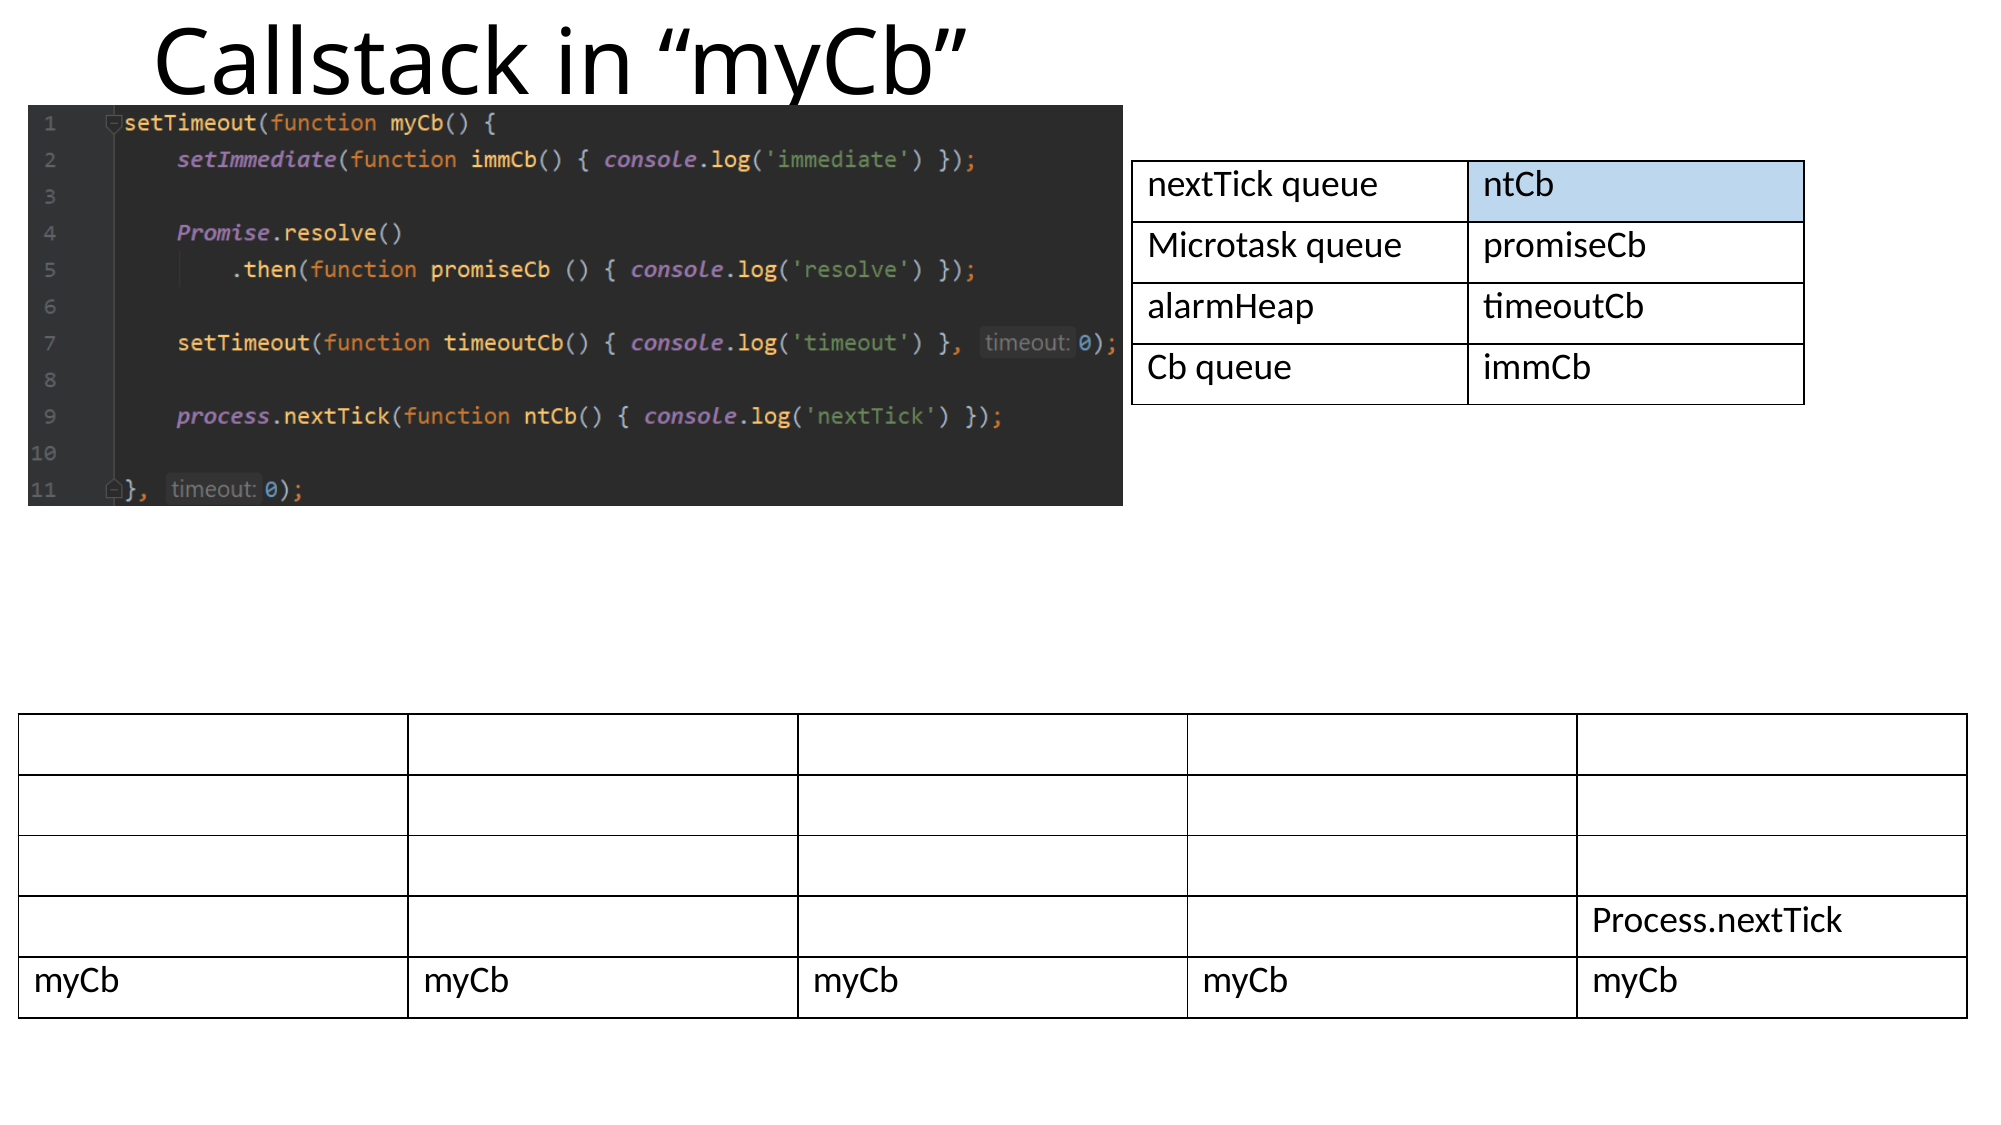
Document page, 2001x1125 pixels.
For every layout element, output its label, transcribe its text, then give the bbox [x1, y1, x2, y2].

table_cell [1578, 776, 1966, 835]
table_cell [799, 776, 1187, 835]
table_cell timeoutCb [1469, 284, 1803, 343]
title Callstack in “myCb” [137, 7, 1863, 122]
table_cell myCb [19, 958, 407, 1017]
table_cell [1188, 776, 1576, 835]
table_cell alarmHeap [1133, 284, 1467, 343]
table_header nextTick queue [1133, 162, 1467, 221]
table_cell [799, 897, 1187, 956]
table_header ntCb [1469, 162, 1803, 221]
table_header [799, 715, 1187, 774]
table_cell [799, 836, 1187, 895]
table_cell [1578, 836, 1966, 895]
table_cell [409, 897, 797, 956]
table_cell [409, 836, 797, 895]
table_cell myCb [409, 958, 797, 1017]
table_cell Cb queue [1133, 345, 1467, 404]
table_header [409, 715, 797, 774]
picture [28, 105, 1123, 507]
table_cell Microtask queue [1133, 223, 1467, 282]
table_header [1578, 715, 1966, 774]
table_cell [19, 897, 407, 956]
table_cell [1188, 836, 1576, 895]
table_cell myCb [1578, 958, 1966, 1017]
table_cell [19, 836, 407, 895]
table_cell Process.nextTick [1578, 897, 1966, 956]
table_cell myCb [799, 958, 1187, 1017]
table_cell promiseCb [1469, 223, 1803, 282]
table_cell myCb [1188, 958, 1576, 1017]
table_cell [409, 776, 797, 835]
table_header [19, 715, 407, 774]
table_cell [1188, 897, 1576, 956]
table_cell [19, 776, 407, 835]
table_cell immCb [1469, 345, 1803, 404]
table_header [1188, 715, 1576, 774]
